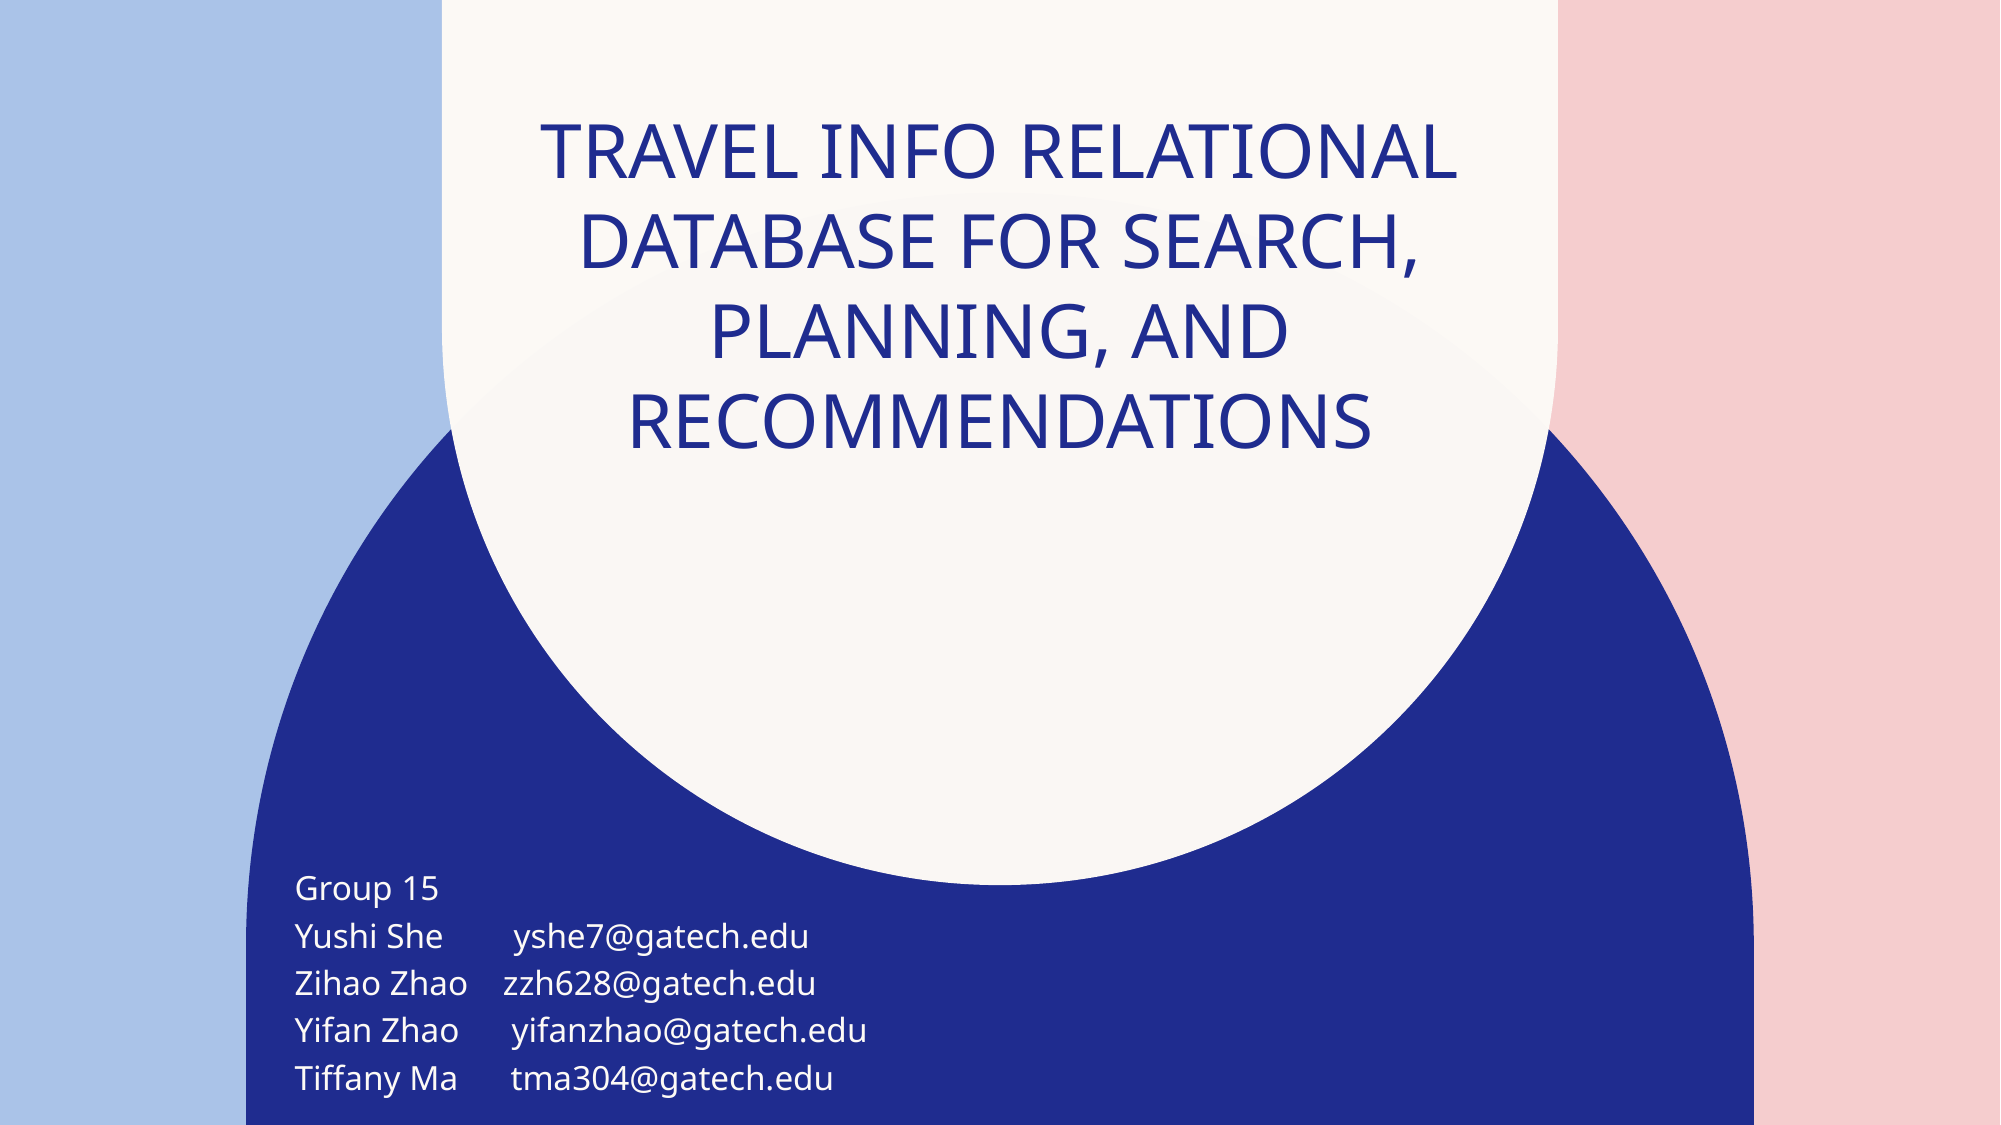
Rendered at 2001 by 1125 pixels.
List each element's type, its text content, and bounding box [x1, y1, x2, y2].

text_box Group 15 Yushi She yshe7@gatech.edu Zihao Zhao zzh628@gatech.edu Yifan Zhao yifanzhao@gatech.edu Tiffany Ma tma304@gatech.edu [279, 859, 1360, 1124]
title Travel Info Relational Database for Search, Planning, and Recommendations [475, 49, 1525, 518]
